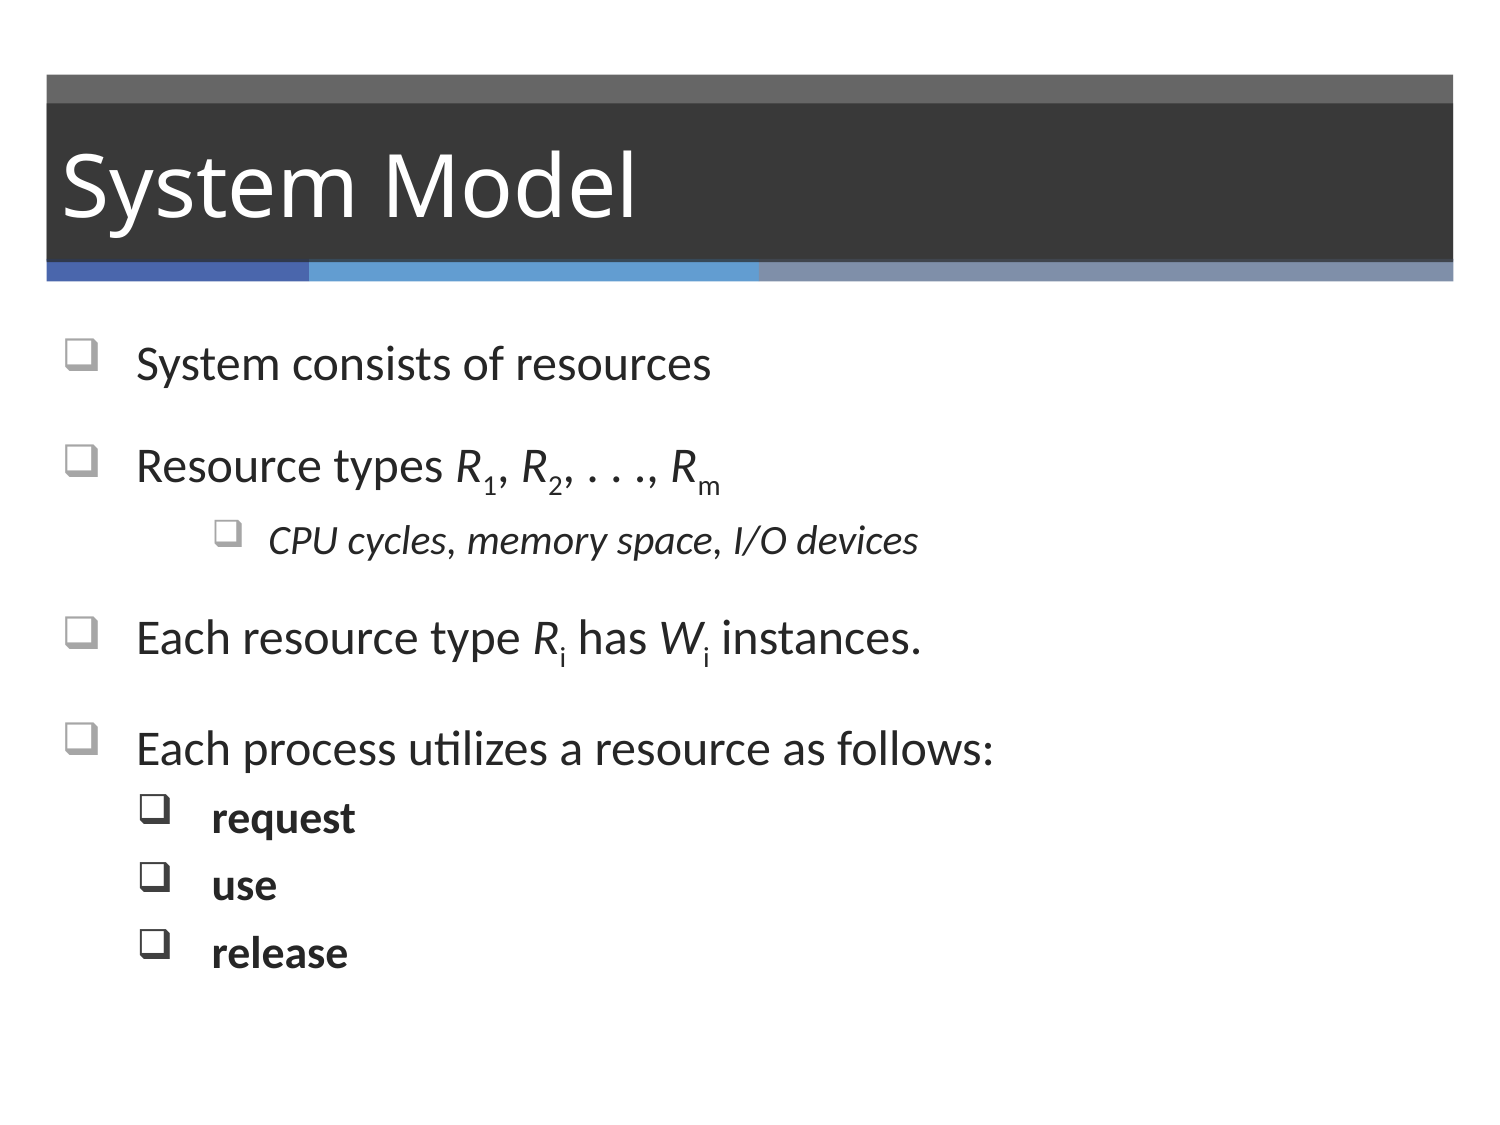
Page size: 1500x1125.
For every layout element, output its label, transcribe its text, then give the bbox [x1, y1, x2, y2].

list System consists of resources Resource types R1, R2, . . ., Rm CPU cycles, memory space, I/O devices Each resource type Ri has Wi instances. Each process utilizes a resource as follows: request use release [46, 323, 1454, 979]
title System Model [46, 103, 1454, 263]
